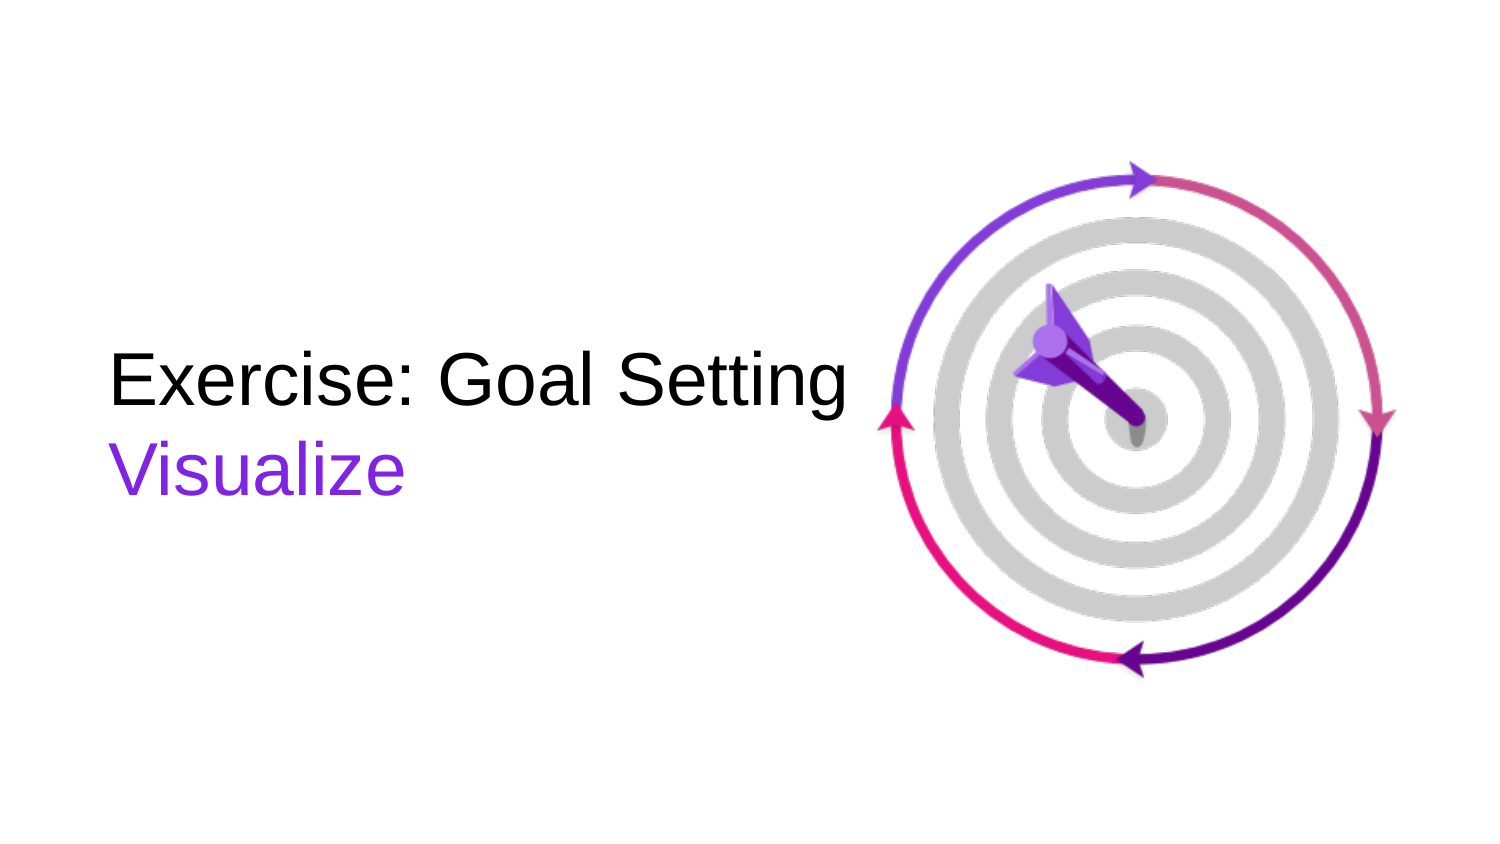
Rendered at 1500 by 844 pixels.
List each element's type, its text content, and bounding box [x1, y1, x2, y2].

text_box Exercise: Goal Setting Visualize [93, 323, 863, 519]
picture [868, 154, 1403, 689]
